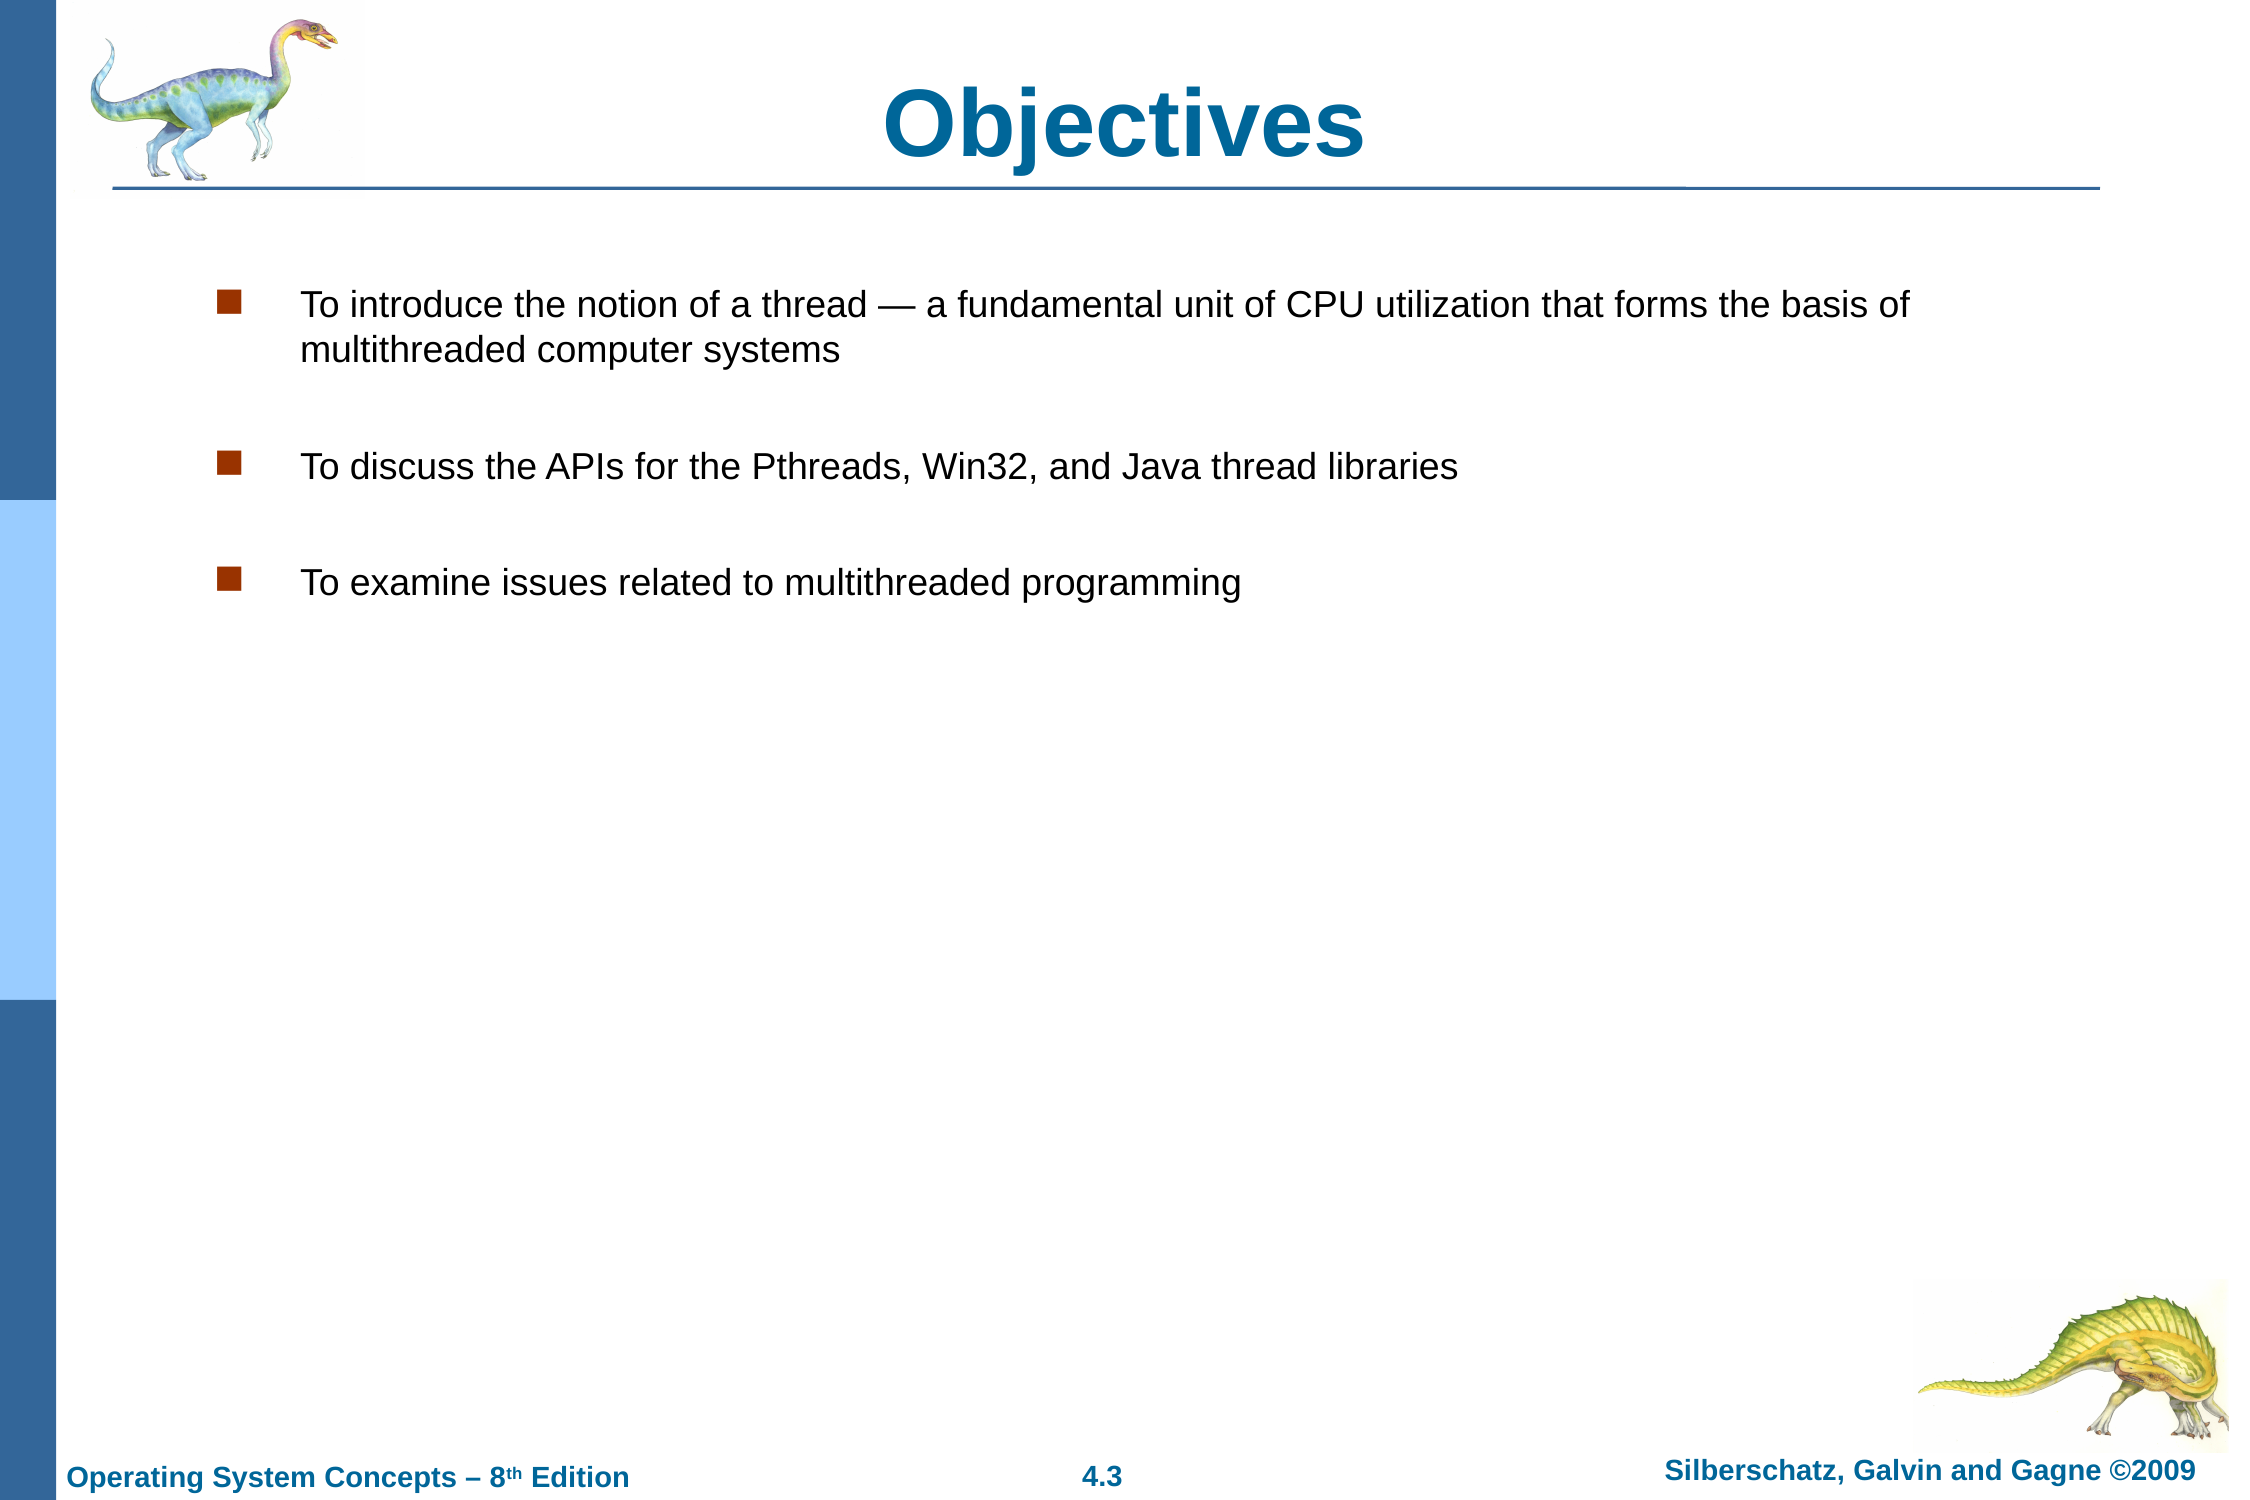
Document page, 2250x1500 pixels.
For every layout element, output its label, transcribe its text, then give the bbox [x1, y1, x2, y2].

title Objectives [112, 60, 2138, 187]
picture [70, 0, 365, 199]
list To introduce the notion of a thread — a fundamental unit of CPU utilization that forms the basis of multithreaded computer systems To discuss the APIs for the Pthreads, Win32, and Java thread libraries To examine issues related to multithreaded programming [198, 269, 2078, 1261]
picture [1913, 1279, 2229, 1453]
